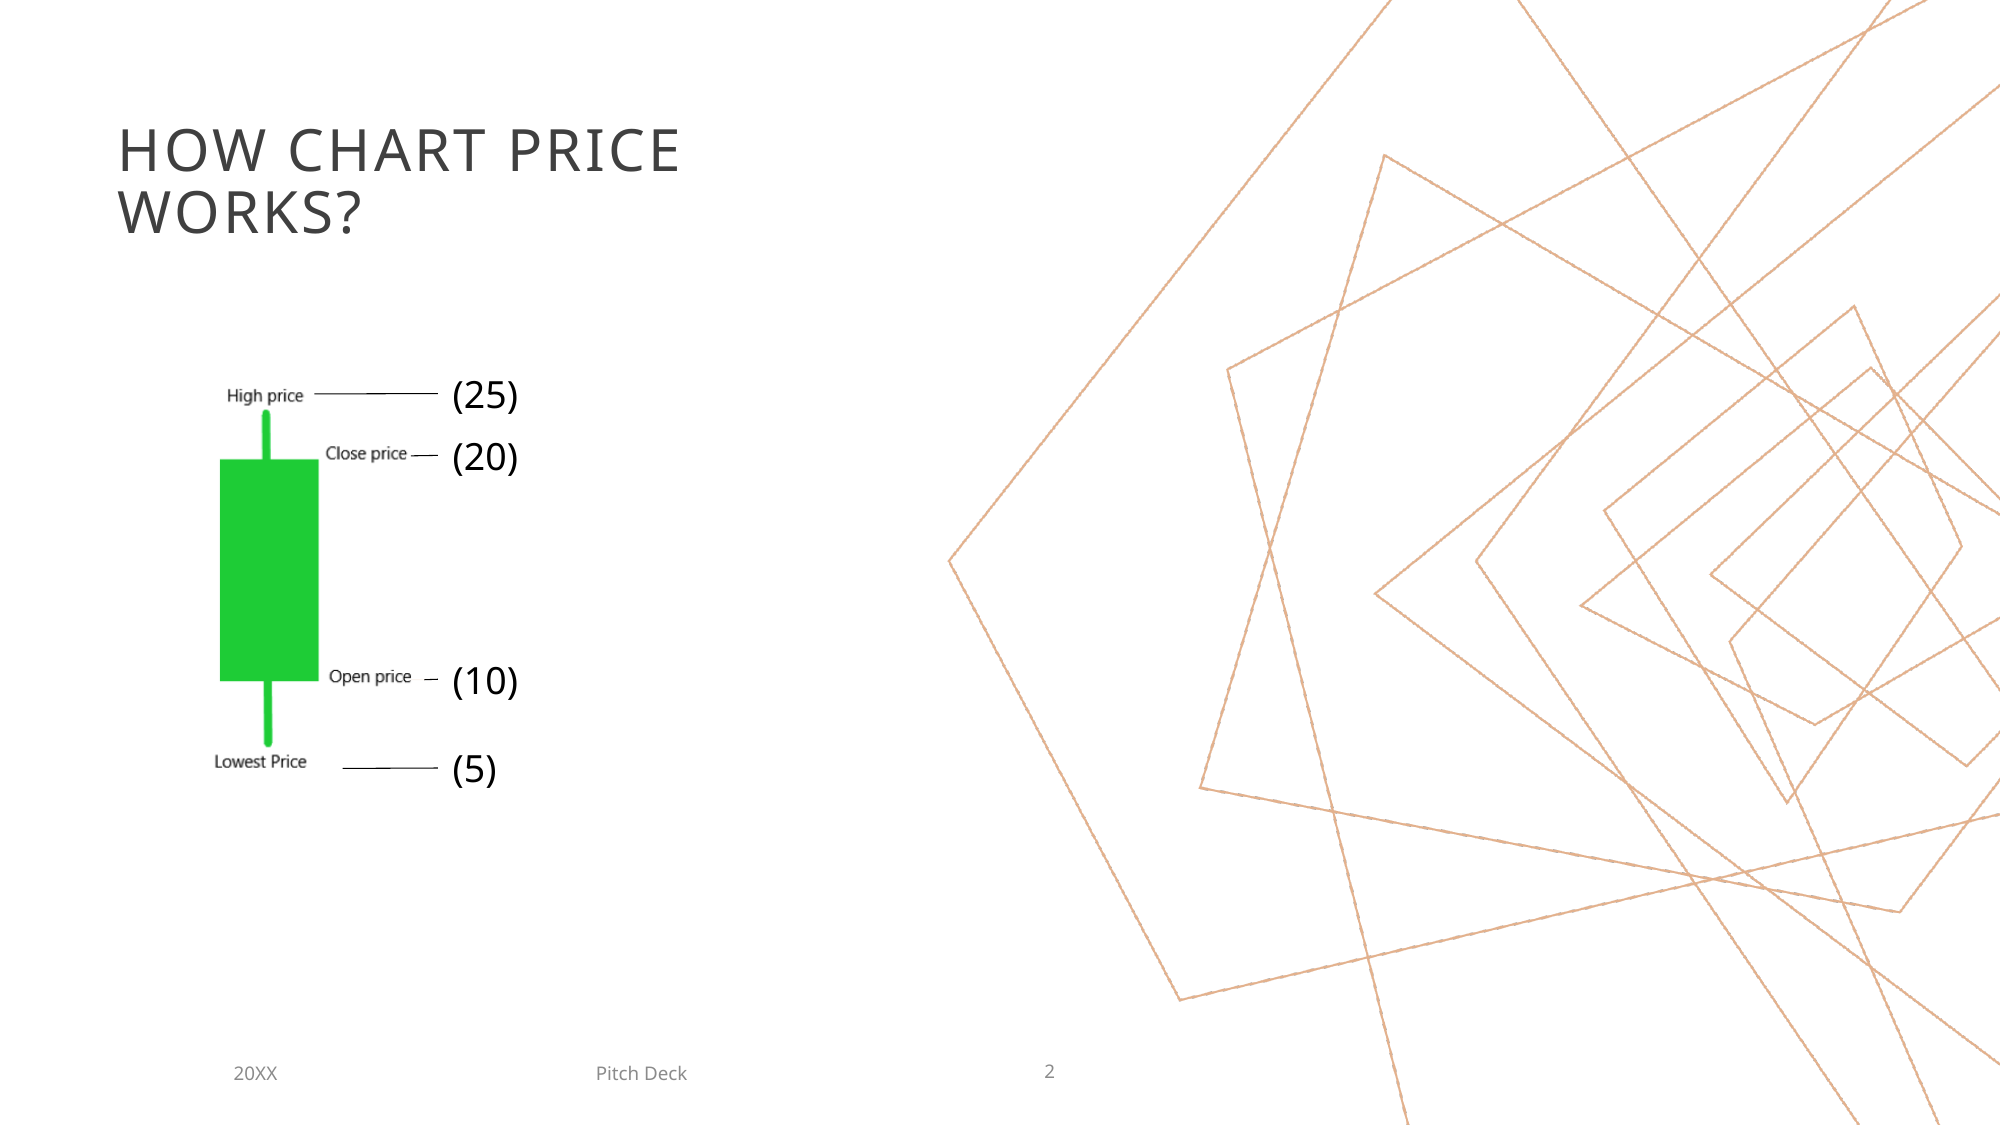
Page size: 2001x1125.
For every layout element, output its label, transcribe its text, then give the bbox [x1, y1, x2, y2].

picture [900, 0, 2000, 1125]
text_box (25) [437, 363, 698, 424]
slide_number 20XX [218, 1042, 381, 1103]
text_box (20) [472, 425, 698, 486]
text_box (10) [472, 649, 698, 710]
slide_number 2 [908, 1042, 1071, 1103]
title How chart price works? [102, 36, 955, 255]
footer Pitch Deck [437, 1042, 846, 1103]
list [157, 373, 472, 788]
text_box (5) [437, 738, 698, 798]
